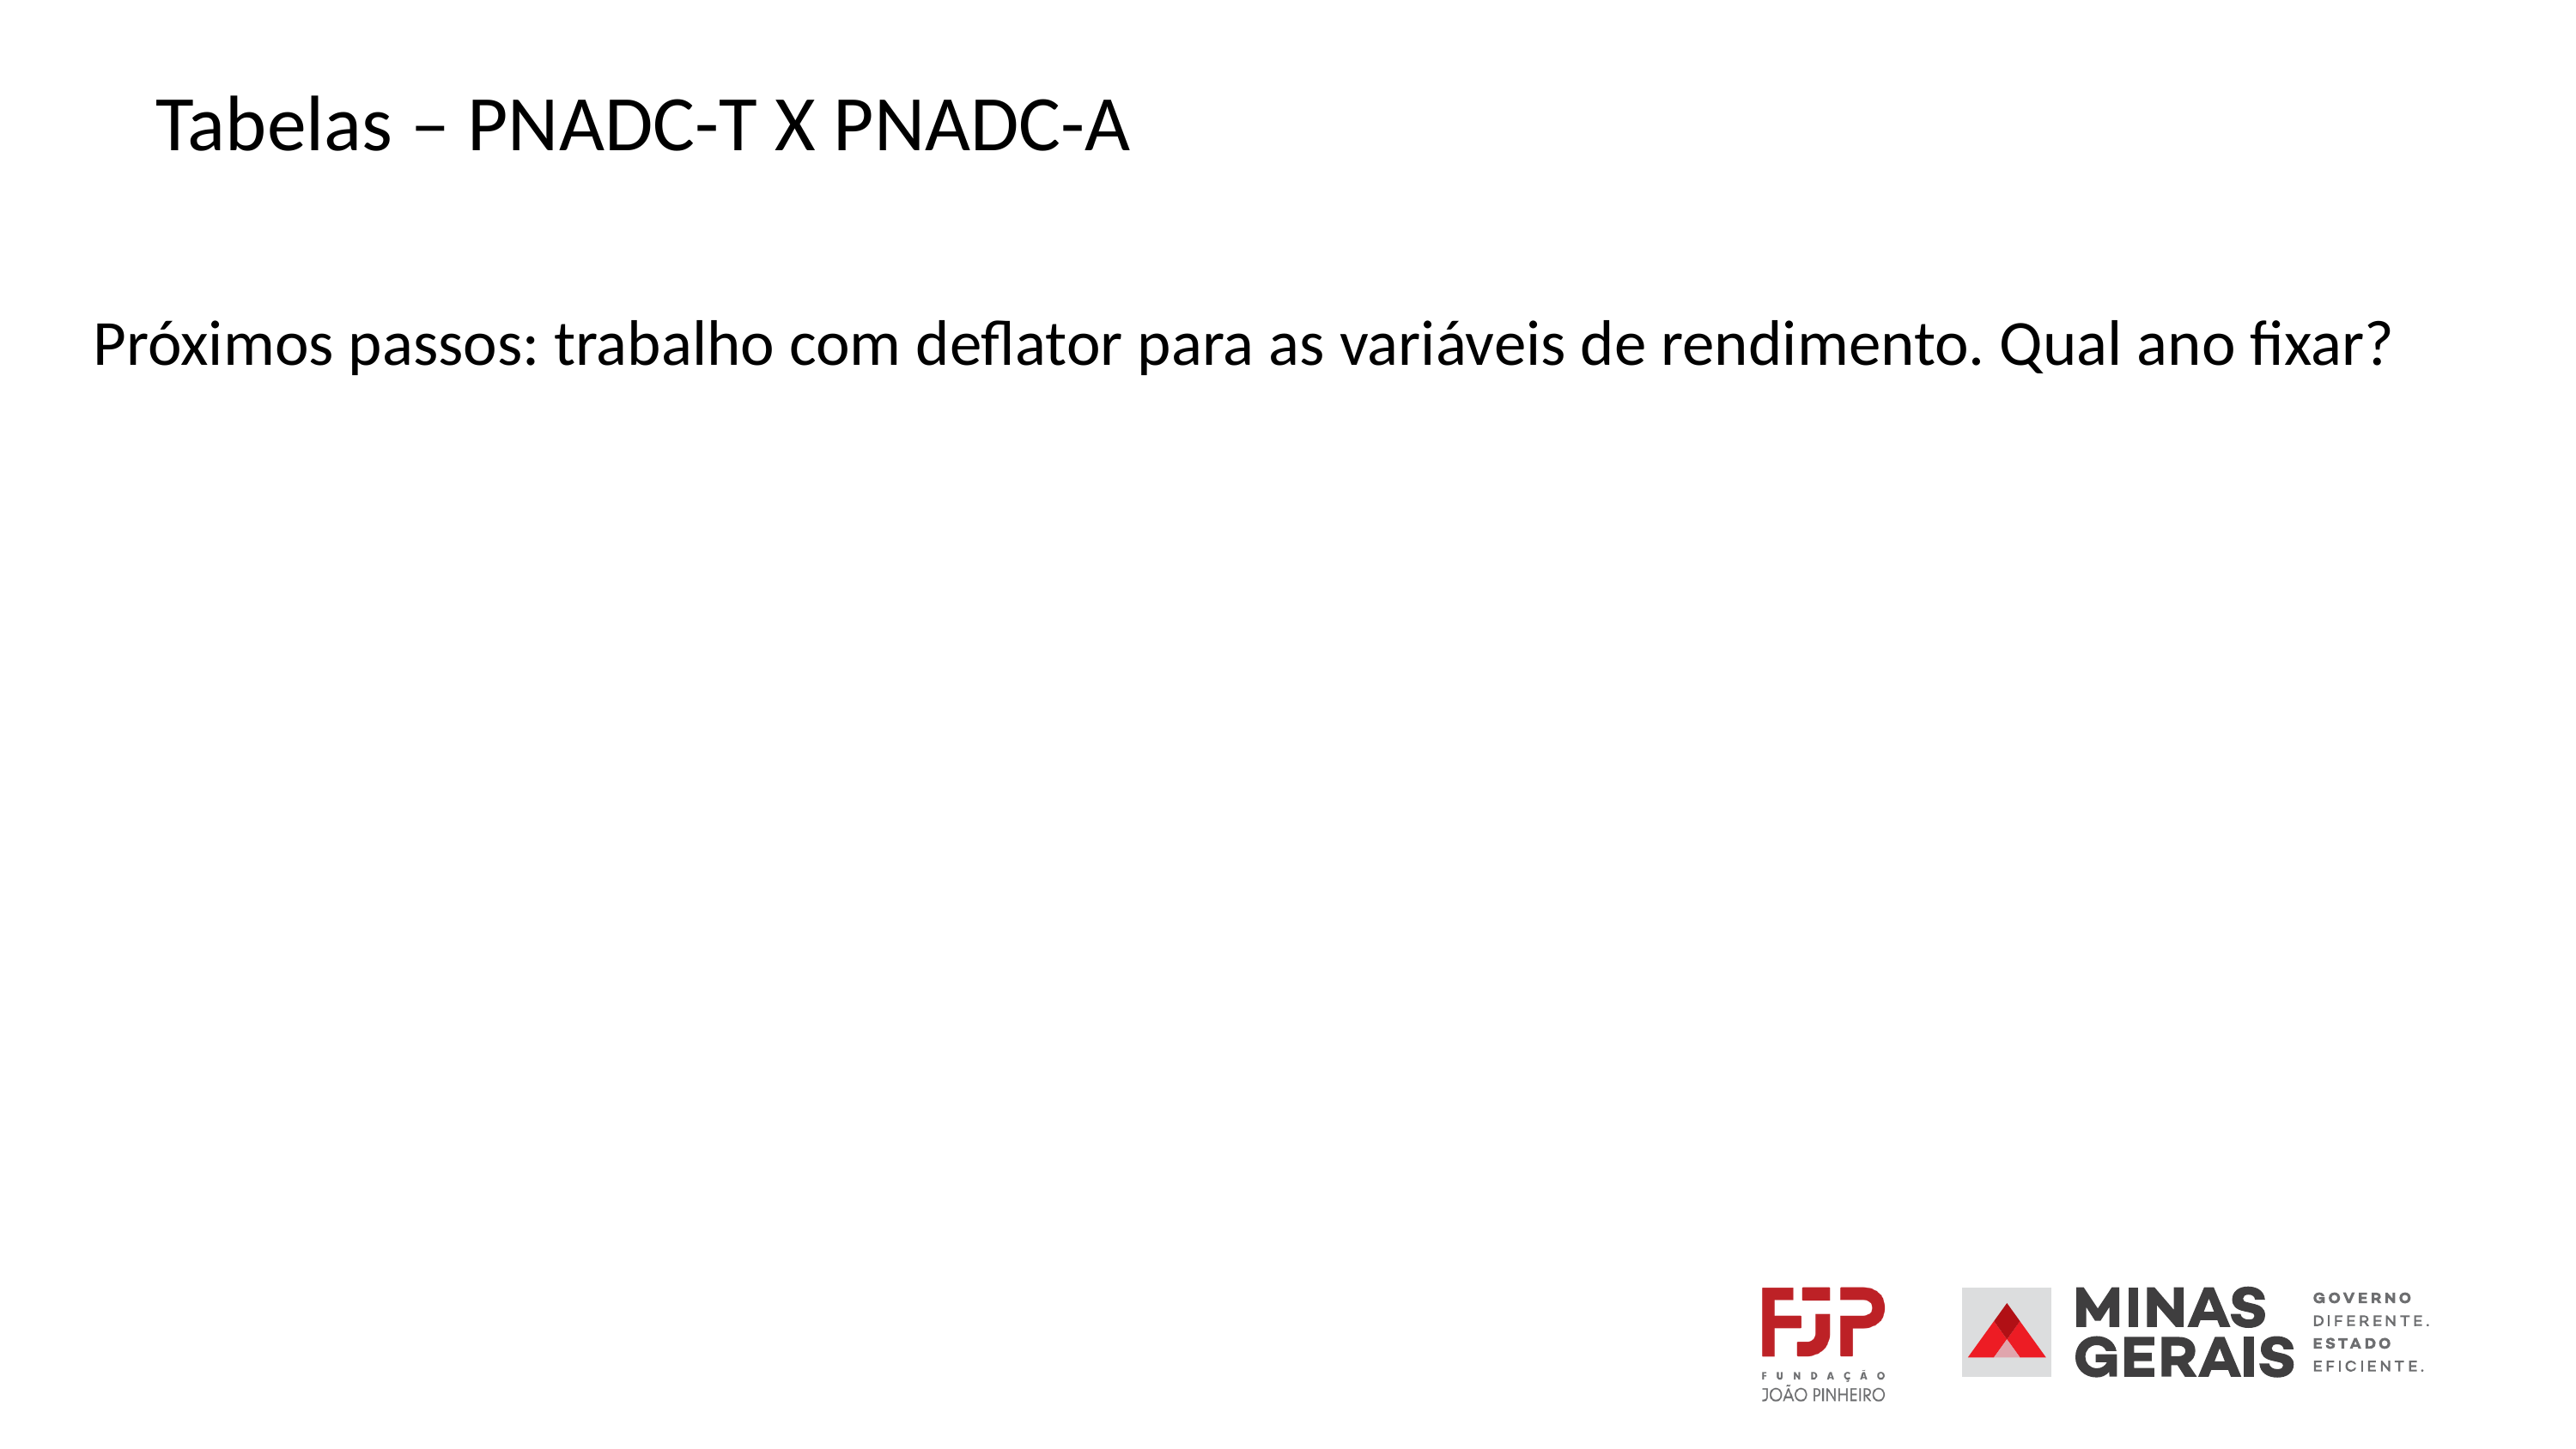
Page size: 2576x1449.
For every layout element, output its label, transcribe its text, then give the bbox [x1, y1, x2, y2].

title Tabelas – PNADC-T X PNADC-A [64, 39, 1224, 200]
list Próximos passos: trabalho com deflator para as variáveis de rendimento. Qual ano fixar? [64, 225, 2485, 863]
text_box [1961, 1286, 2429, 1378]
text_box [1733, 1276, 1913, 1439]
